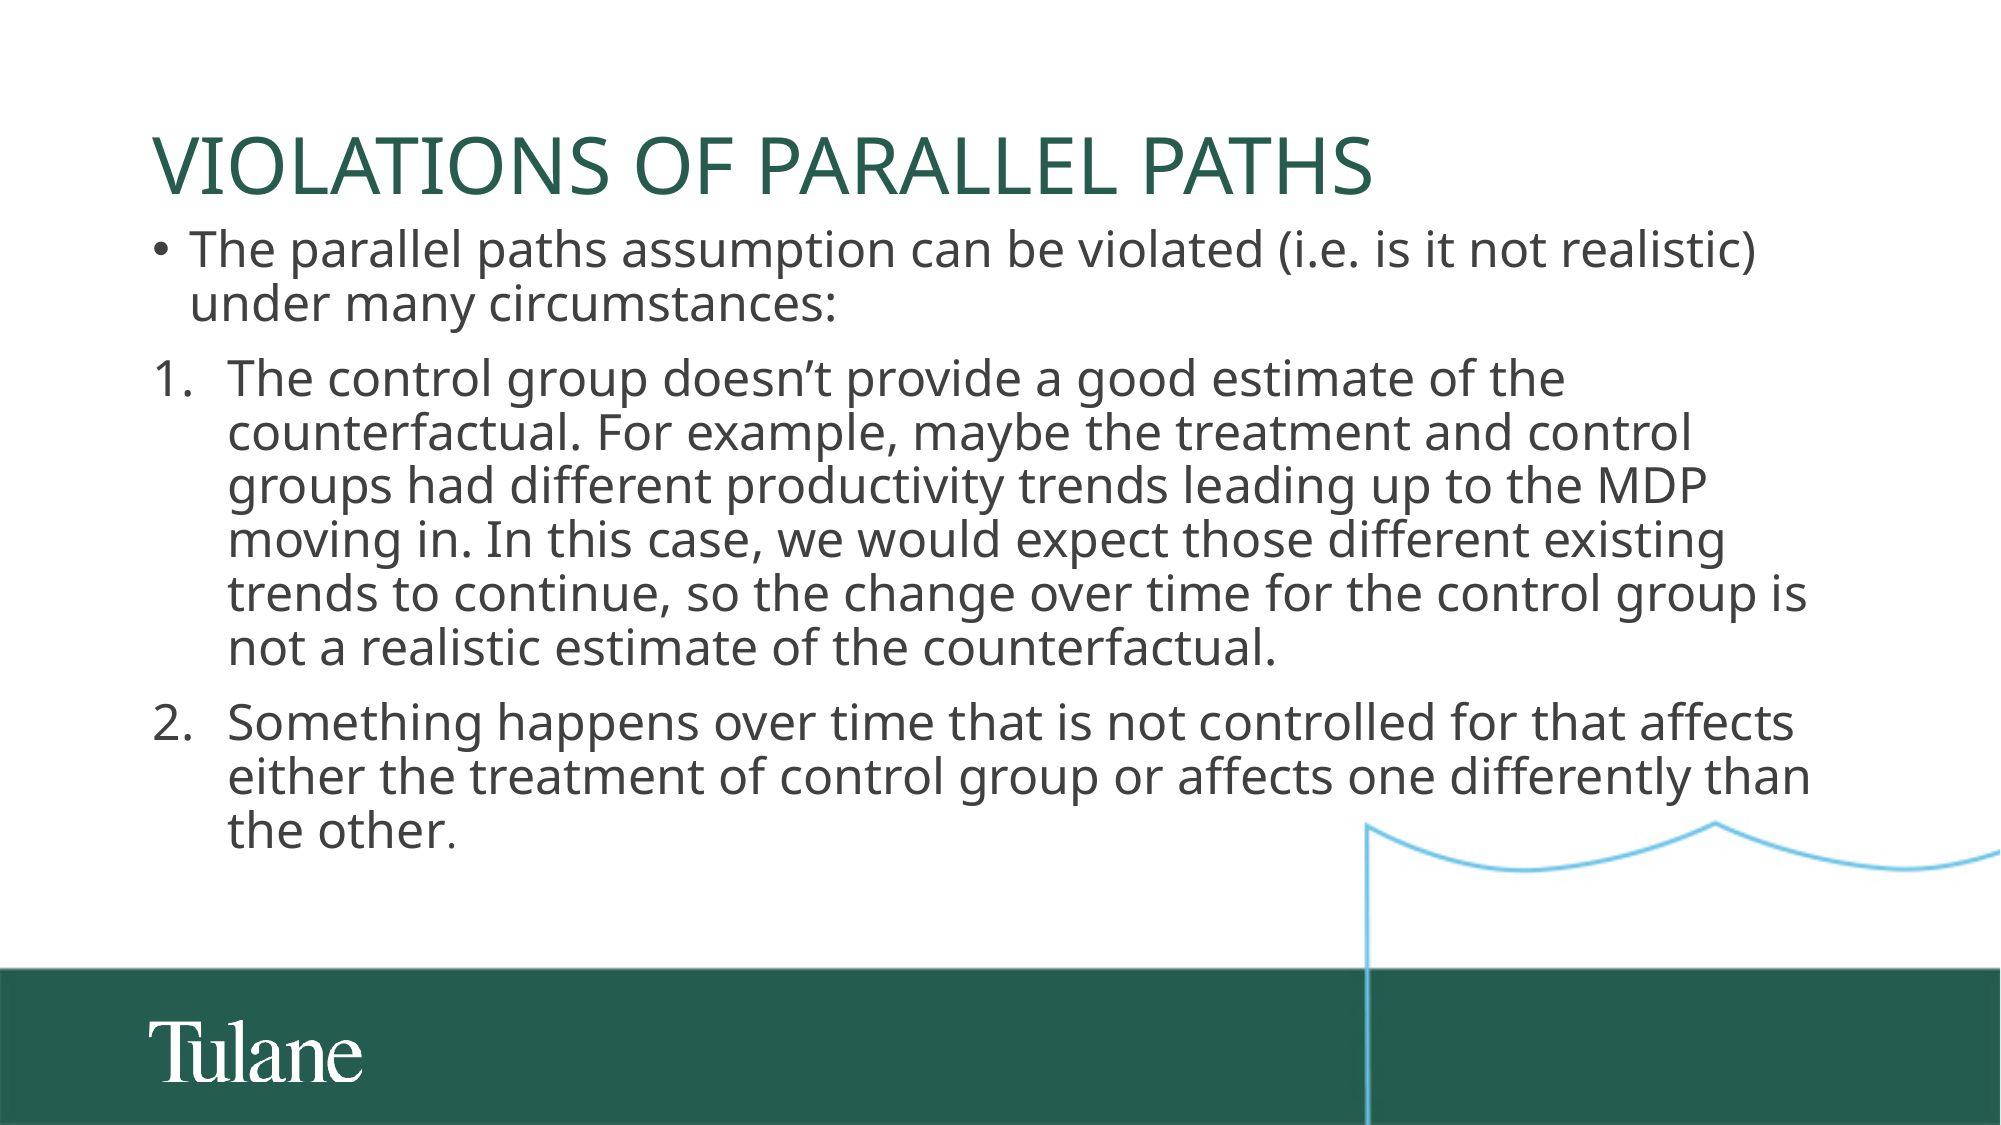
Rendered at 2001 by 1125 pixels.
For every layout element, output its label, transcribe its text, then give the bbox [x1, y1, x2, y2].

list The parallel paths assumption can be violated (i.e. is it not realistic) under many circumstances: The control group doesn’t provide a good estimate of the counterfactual. For example, maybe the treatment and control groups had different productivity trends leading up to the MDP moving in. In this case, we would expect those different existing trends to continue, so the change over time for the control group is not a realistic estimate of the counterfactual. Something happens over time that is not controlled for that affects either the treatment of control group or affects one differently than the other. [137, 216, 1863, 931]
picture [0, 0, 2001, 1125]
title Violations of Parallel Paths [137, 59, 1863, 216]
